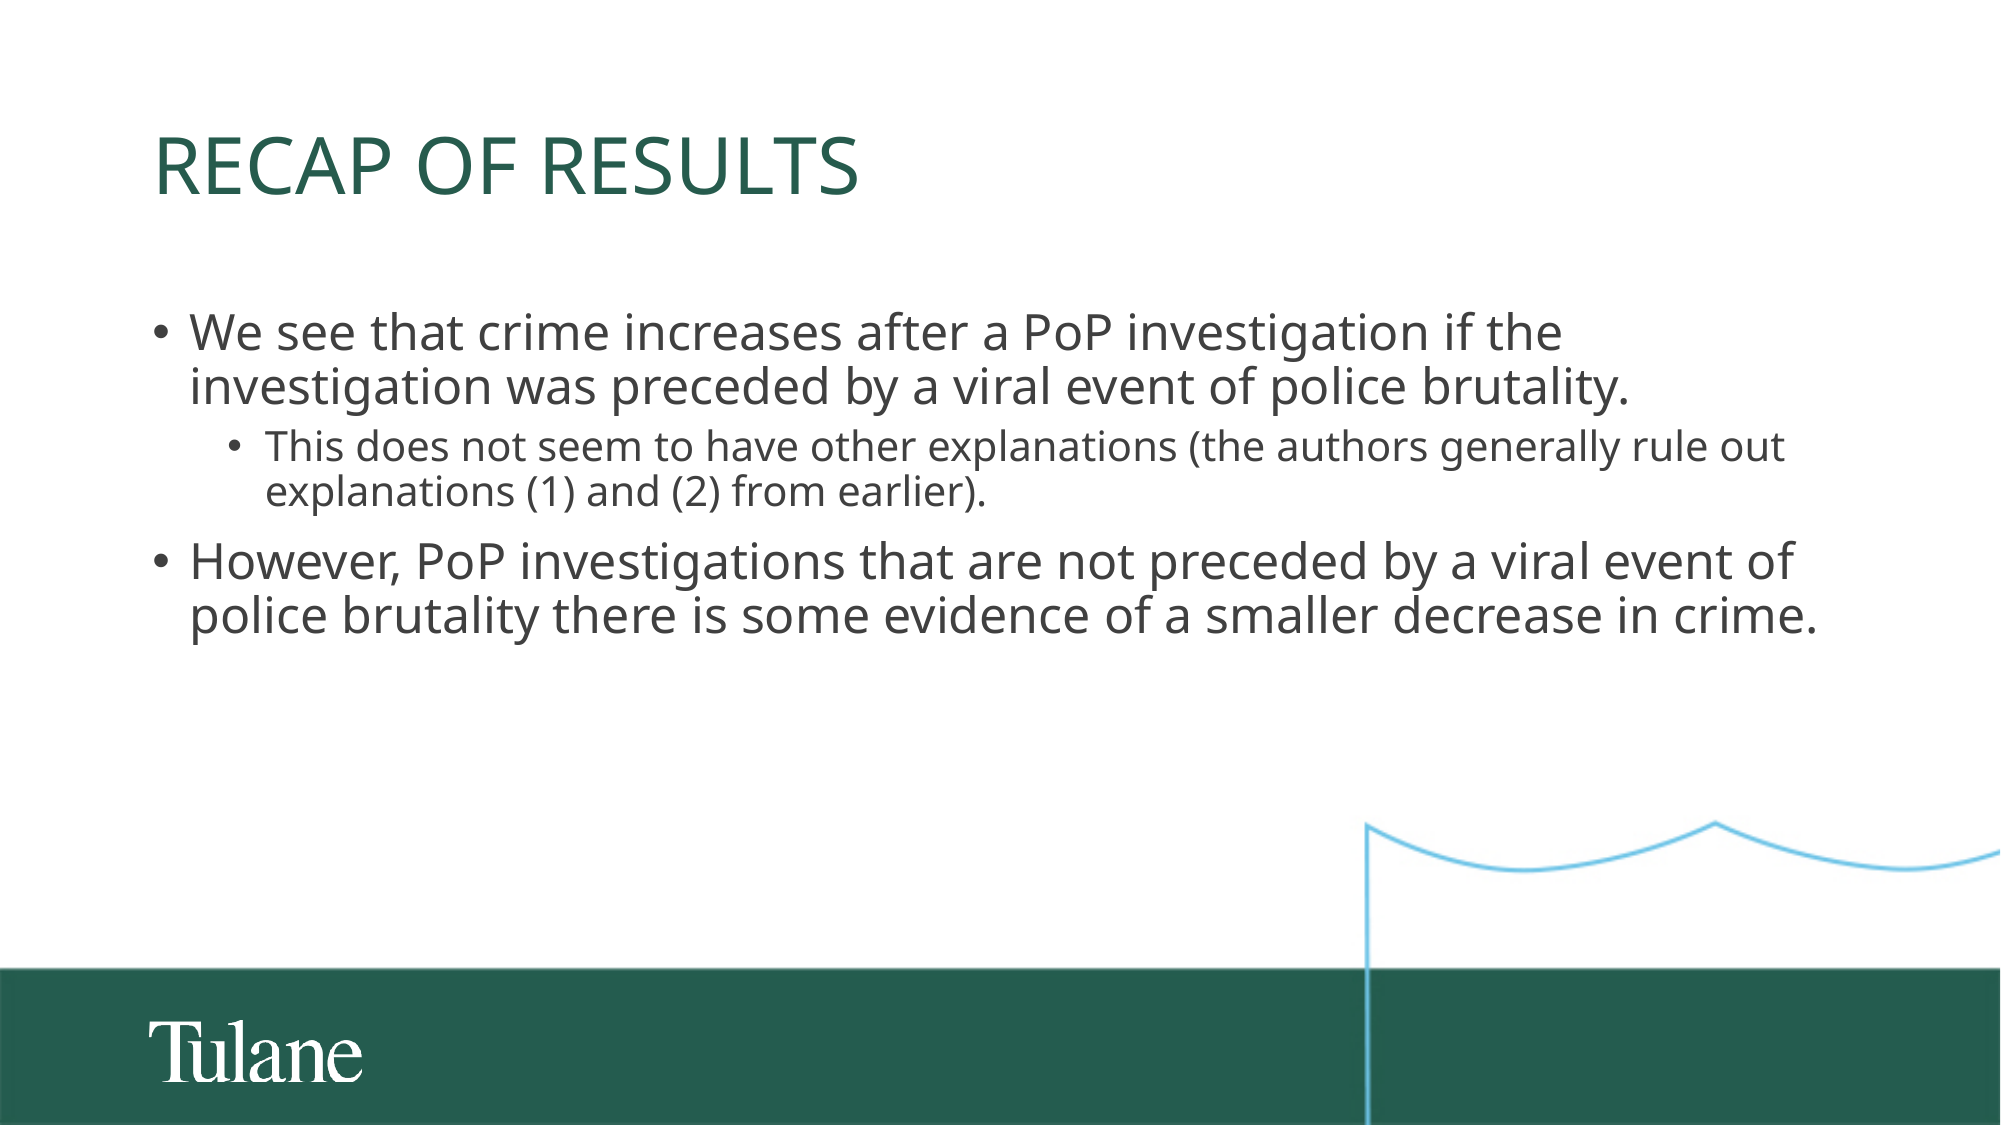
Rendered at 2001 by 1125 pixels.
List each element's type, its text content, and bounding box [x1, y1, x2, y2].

picture [0, 0, 2001, 1125]
title Recap of results [137, 59, 1863, 278]
list We see that crime increases after a PoP investigation if the investigation was preceded by a viral event of police brutality. This does not seem to have other explanations (the authors generally rule out explanations (1) and (2) from earlier). However, PoP investigations that are not preceded by a viral event of police brutality there is some evidence of a smaller decrease in crime. [137, 299, 1863, 1014]
